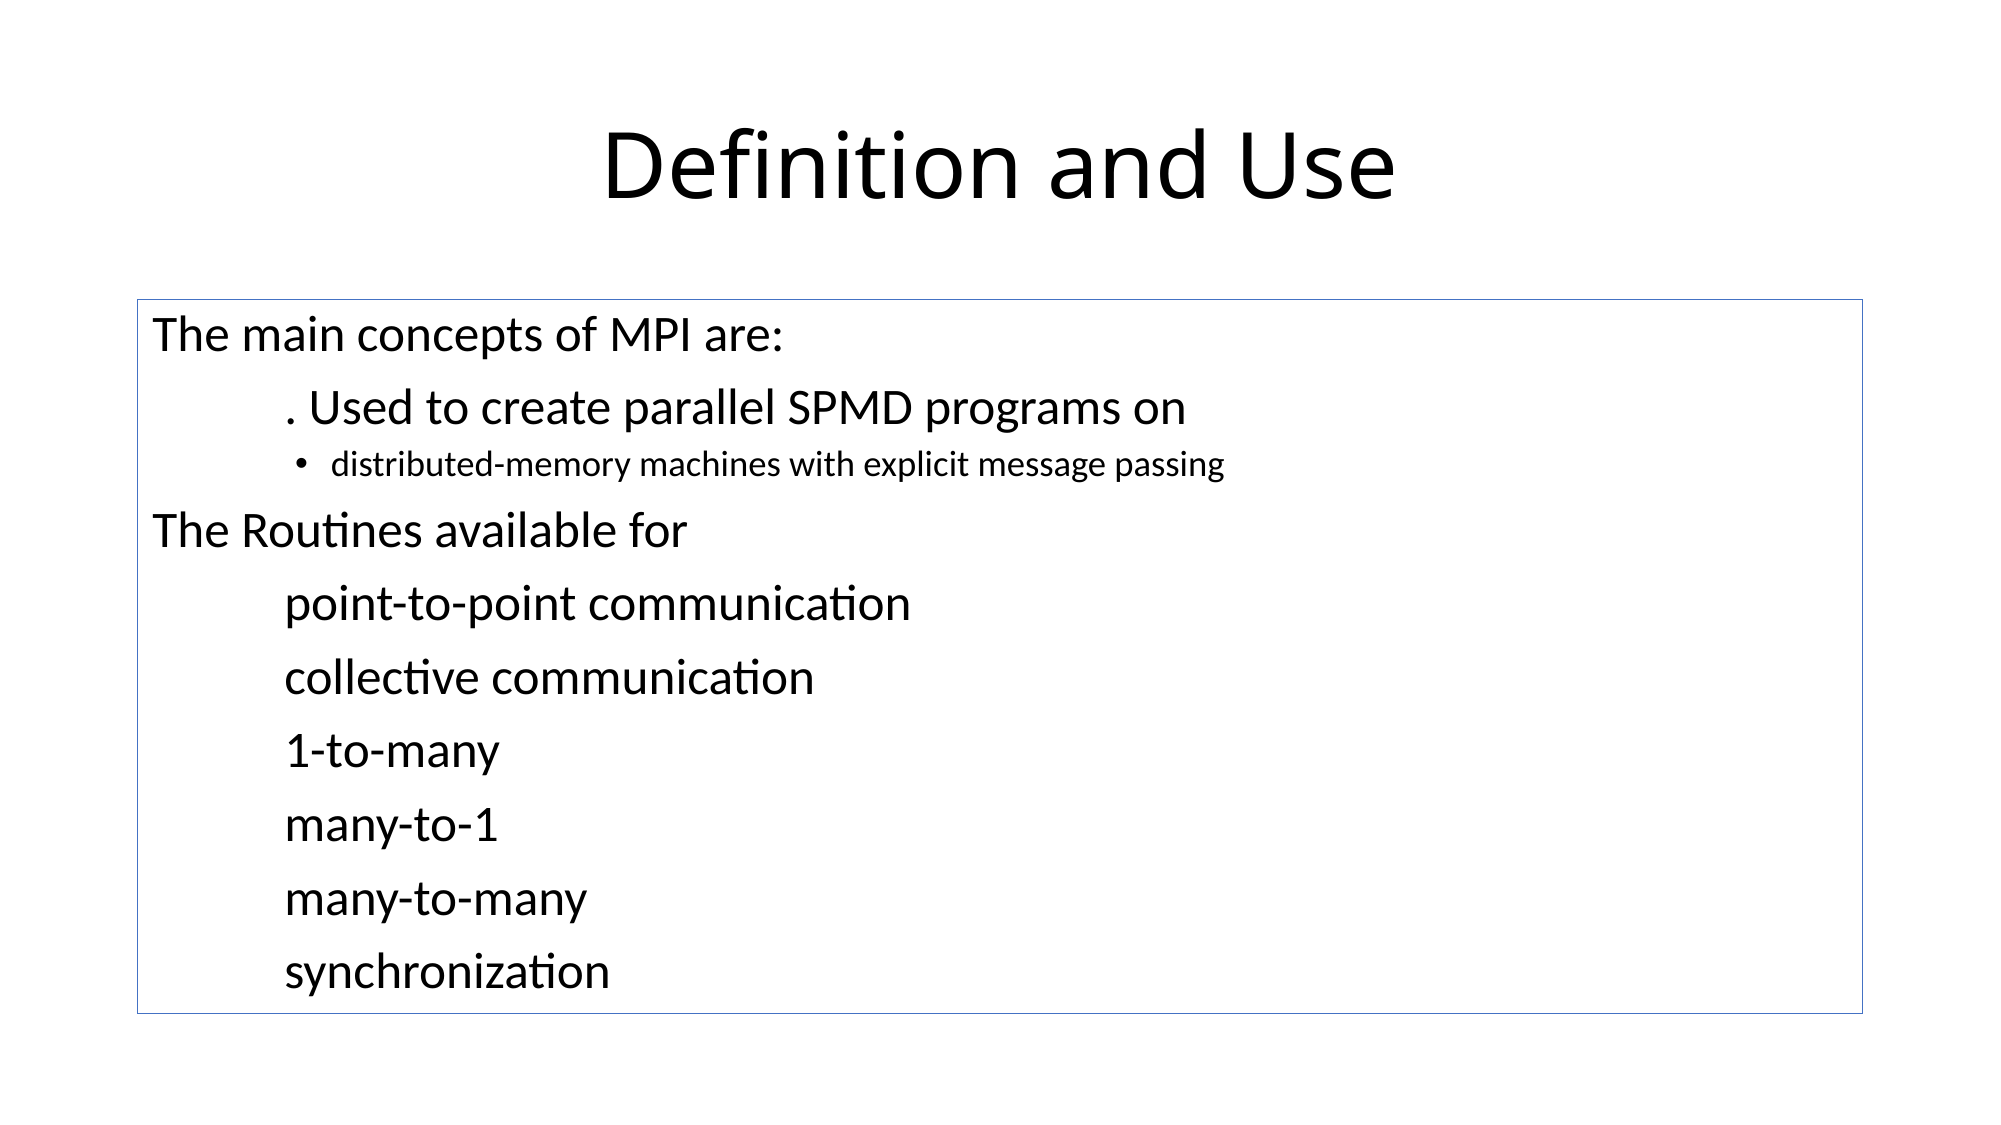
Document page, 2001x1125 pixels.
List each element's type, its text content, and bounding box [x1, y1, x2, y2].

title Definition and Use [137, 59, 1863, 278]
list The main concepts of MPI are: . Used to create parallel SPMD programs on distributed-memory machines with explicit message passing The Routines available for point-to-point communication collective communication 1-to-many many-to-1 many-to-many synchronization [137, 299, 1863, 1014]
